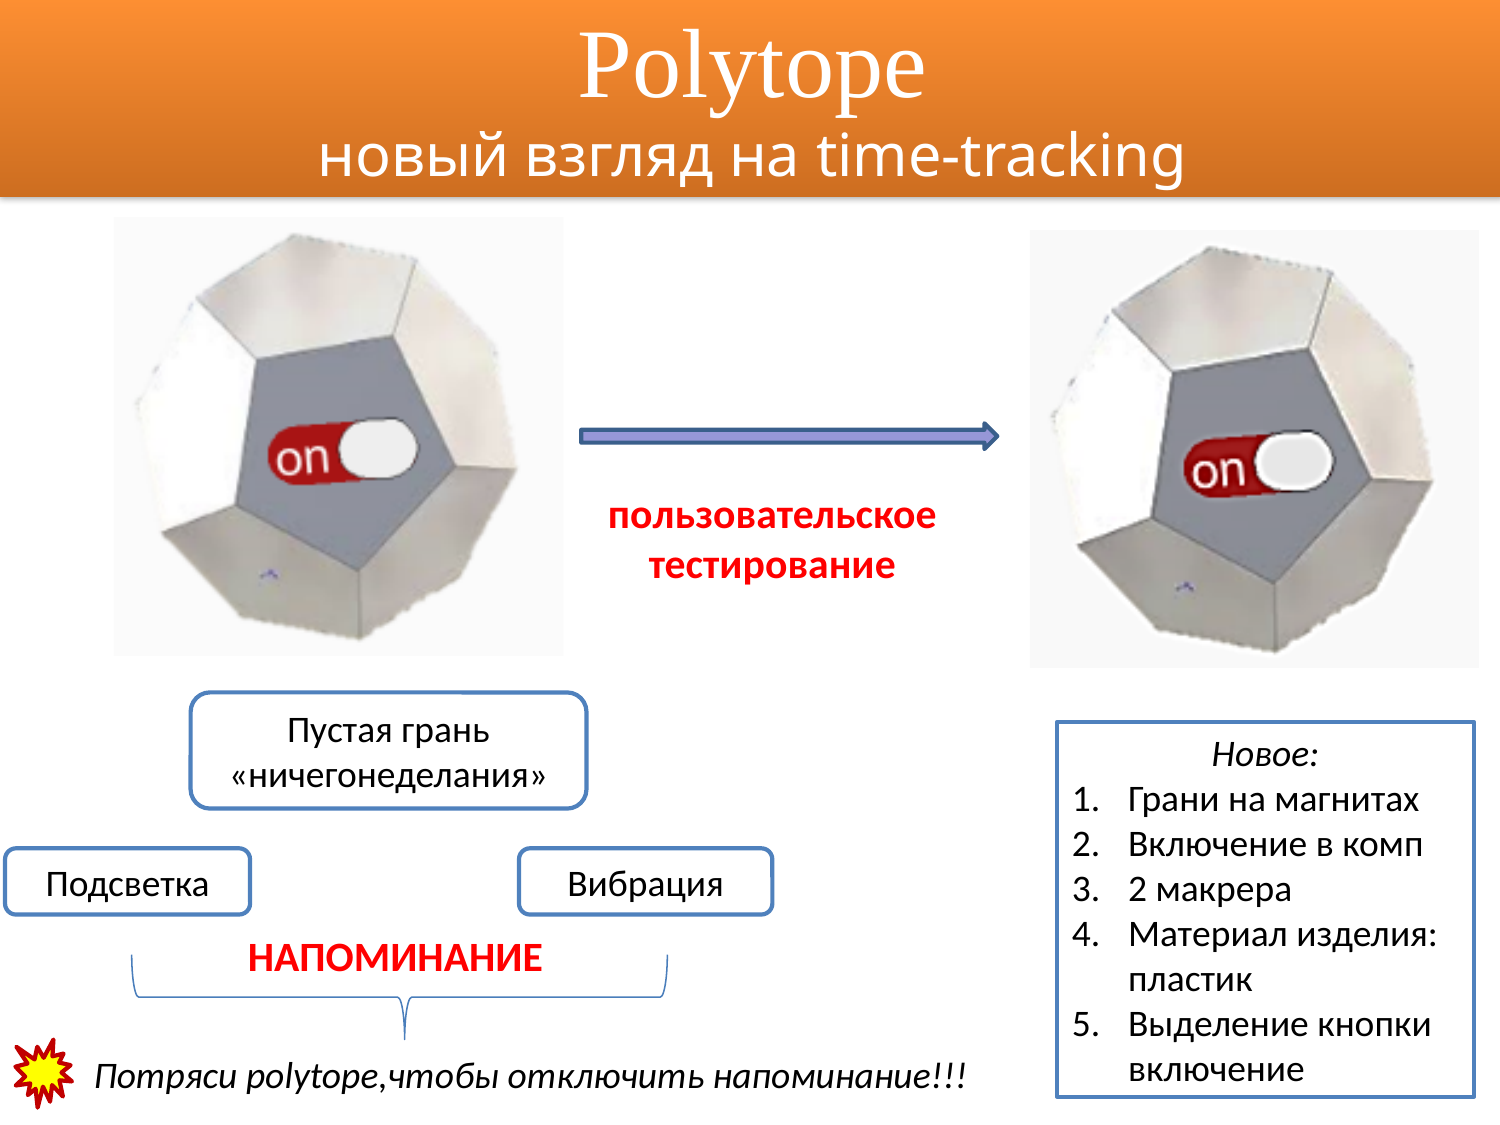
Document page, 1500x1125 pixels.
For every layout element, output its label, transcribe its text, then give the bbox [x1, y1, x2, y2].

text_box Новое: Грани на магнитах Включение в комп 2 макрера Материал изделия: пластик Выделение кнопки включение [1055, 720, 1476, 1099]
text_box пользовательское тестирование [584, 479, 961, 595]
text_box Вибрация [516, 846, 775, 917]
text_box Подсветка [2, 846, 253, 917]
text_box [579, 421, 1000, 451]
text_box [13, 1037, 74, 1110]
picture [113, 216, 564, 656]
title Polytope новый взгляд на time-tracking [0, 0, 1500, 197]
text_box НАПОМИНАНИЕ [233, 921, 566, 954]
text_box [130, 954, 669, 1041]
text_box Пустая грань «ничегонеделания» [188, 690, 589, 811]
picture [1029, 230, 1480, 669]
text_box Потряси polytope,чтобы отключить напоминание!!! [78, 1043, 997, 1103]
